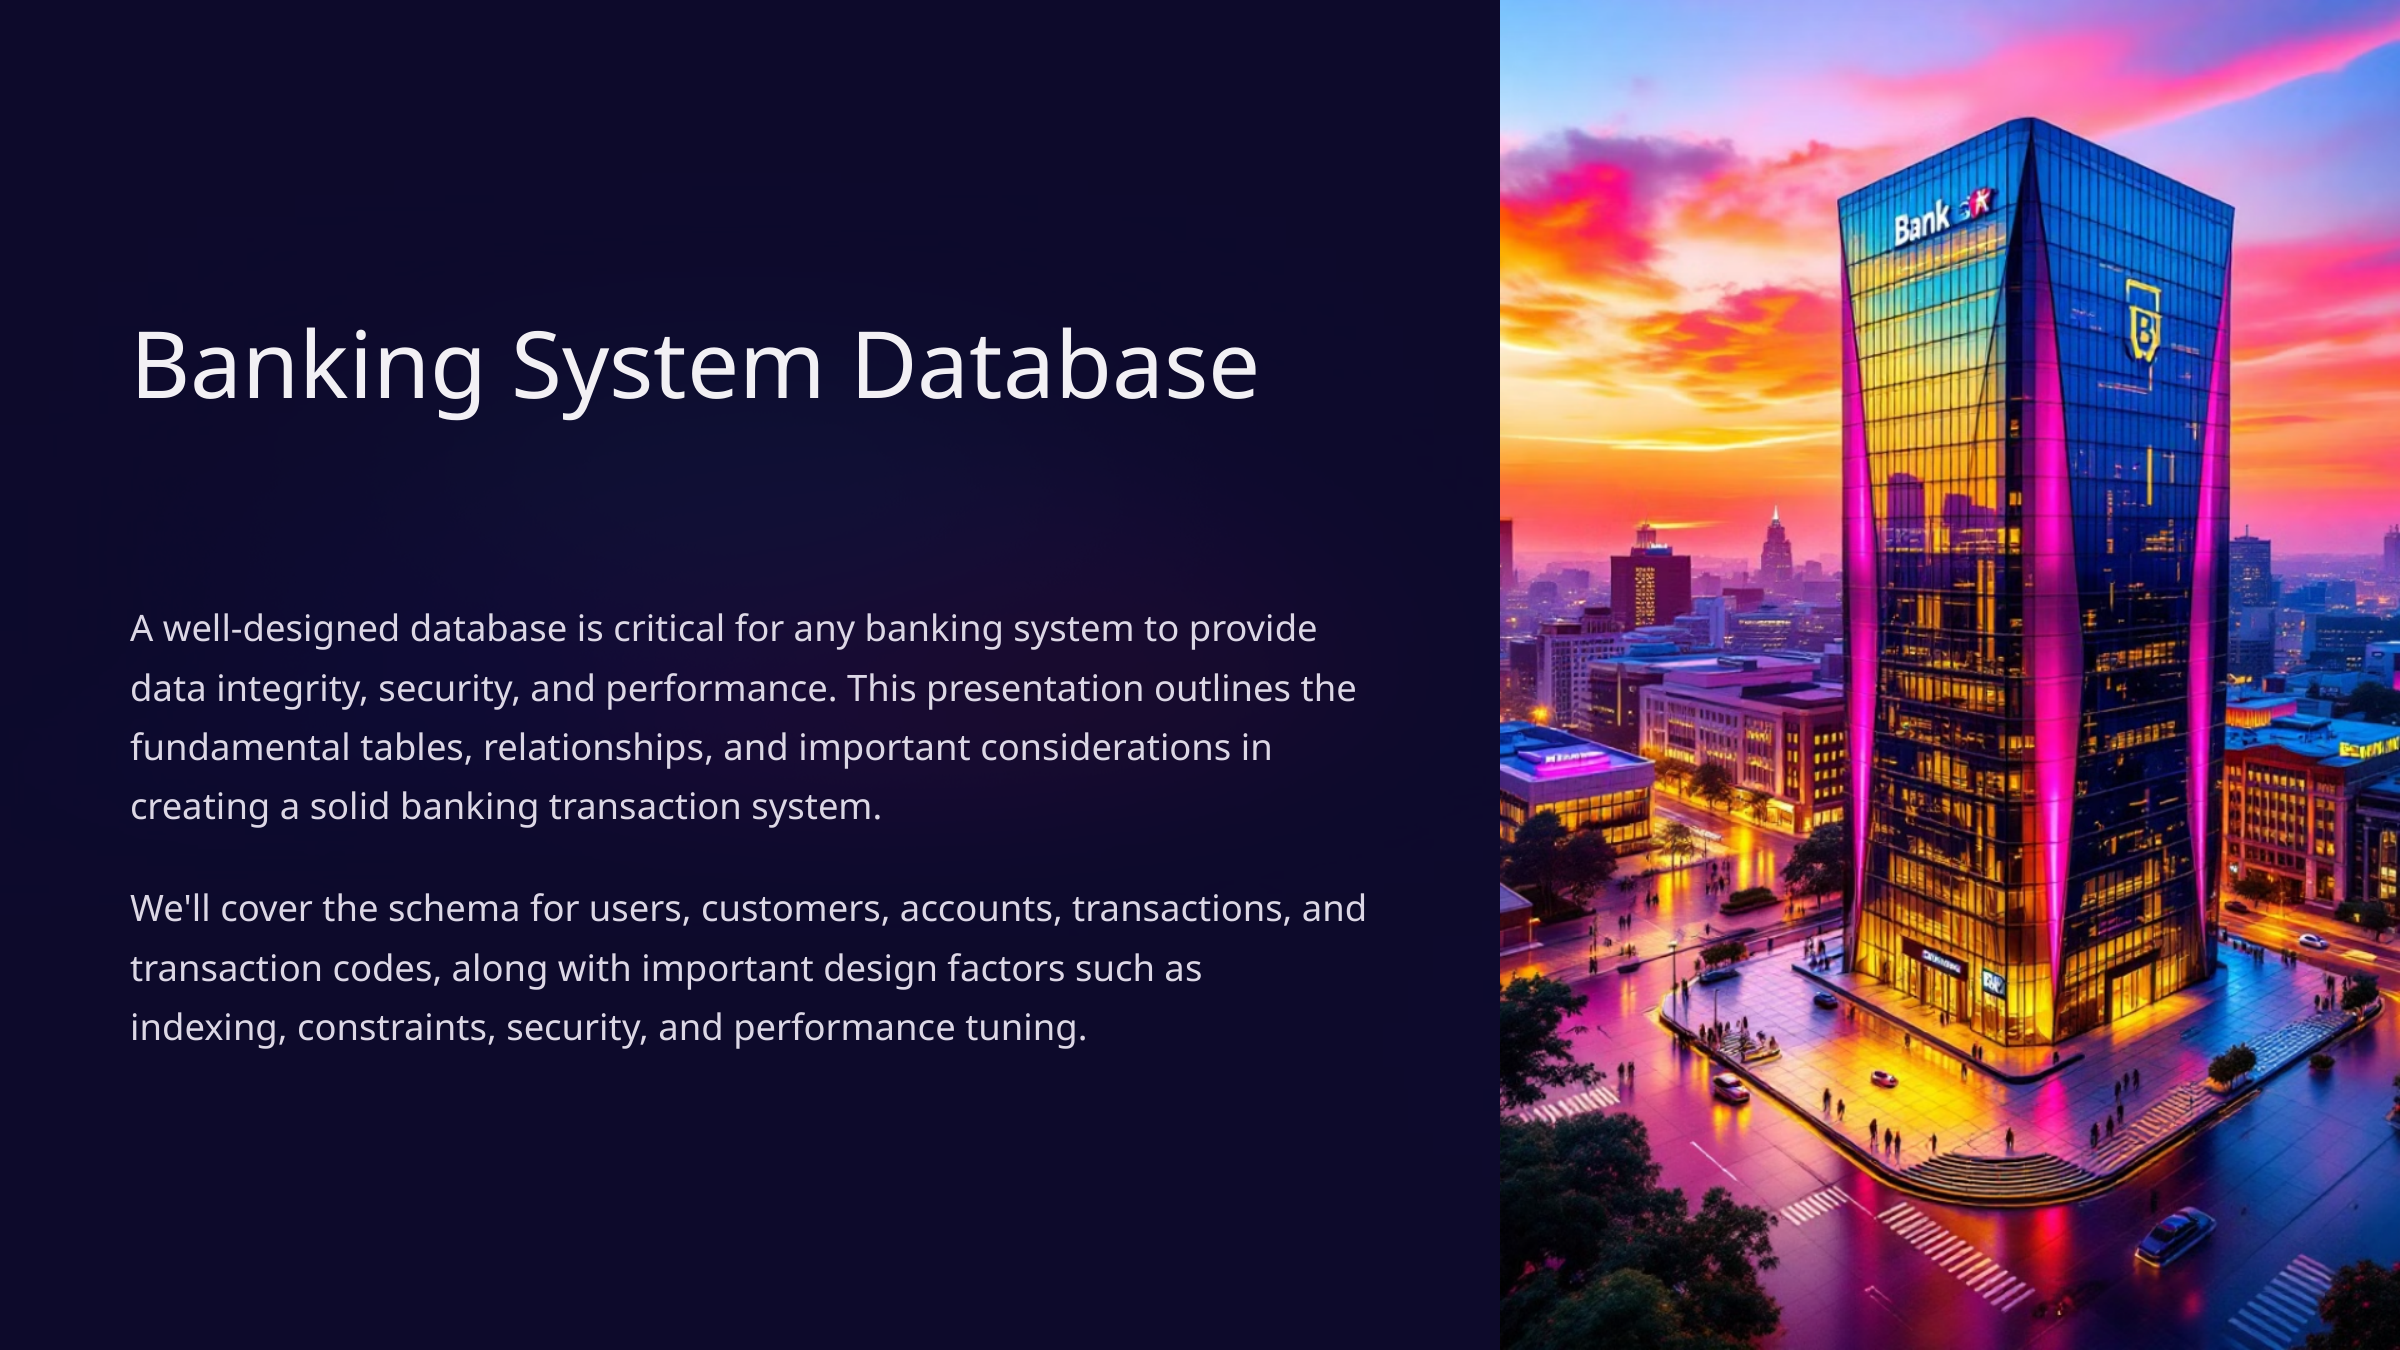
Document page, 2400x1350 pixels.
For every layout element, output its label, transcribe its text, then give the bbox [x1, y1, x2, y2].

text_box A well-designed database is critical for any banking system to provide data integrity, security, and performance. This presentation outlines the fundamental tables, relationships, and important considerations in creating a solid banking transaction system. [130, 589, 1370, 828]
text_box We'll cover the schema for users, customers, accounts, transactions, and transaction codes, along with important design factors such as indexing, constraints, security, and performance tuning. [130, 869, 1370, 1049]
picture [1499, 0, 2400, 1350]
text_box Banking System Database [130, 301, 1370, 439]
